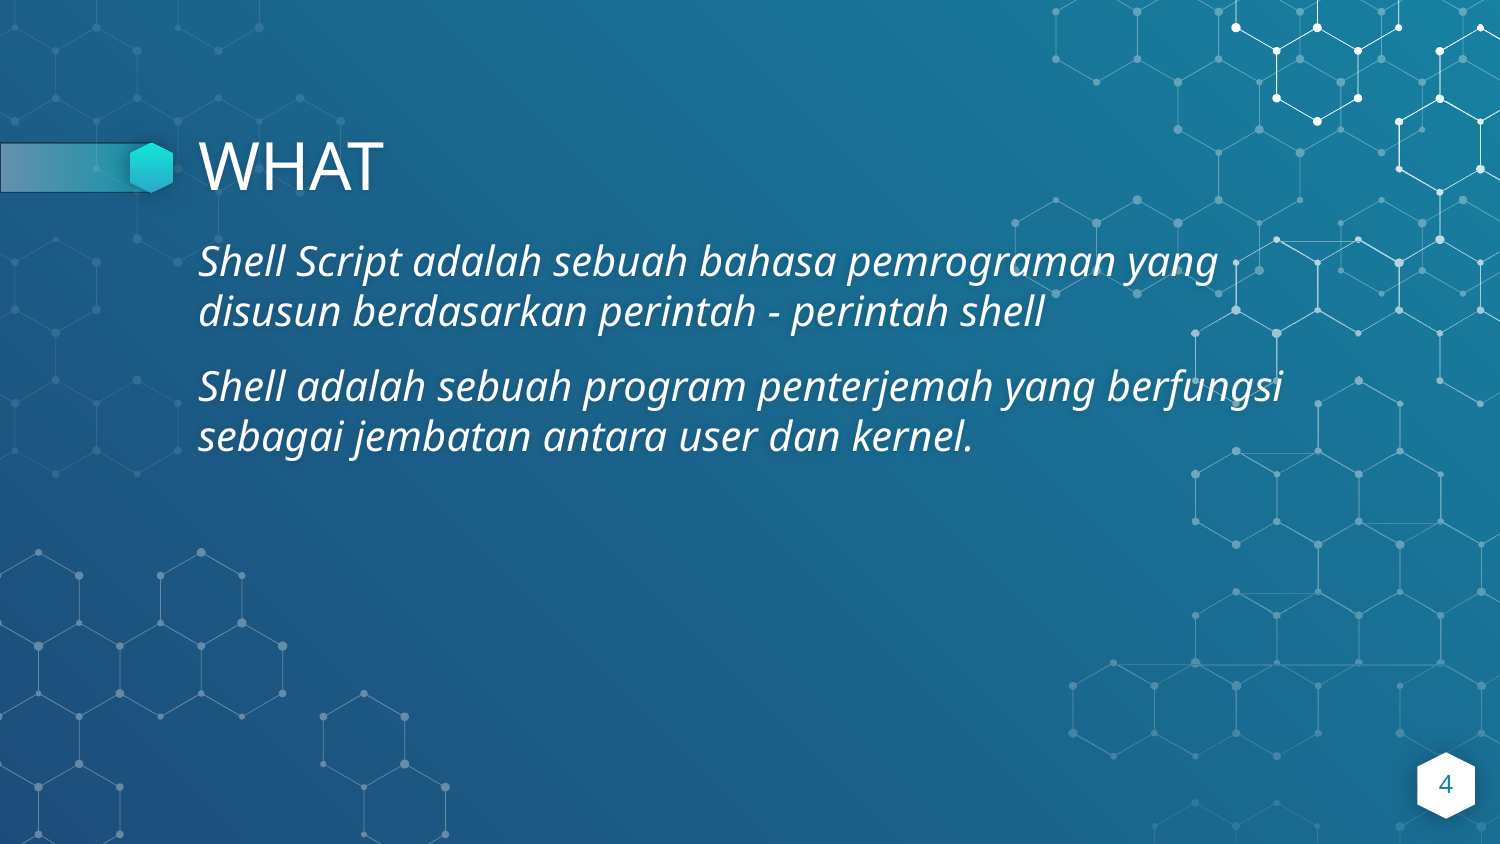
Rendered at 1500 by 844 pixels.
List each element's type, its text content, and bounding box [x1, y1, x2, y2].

list Shell Script adalah sebuah bahasa pemrograman yang disusun berdasarkan perintah - perintah shell Shell adalah sebuah program penterjemah yang berfungsi sebagai jembatan antara user dan kernel. [198, 234, 1302, 733]
title WHAT [198, 140, 1302, 198]
slide_number 4 [1417, 752, 1475, 819]
